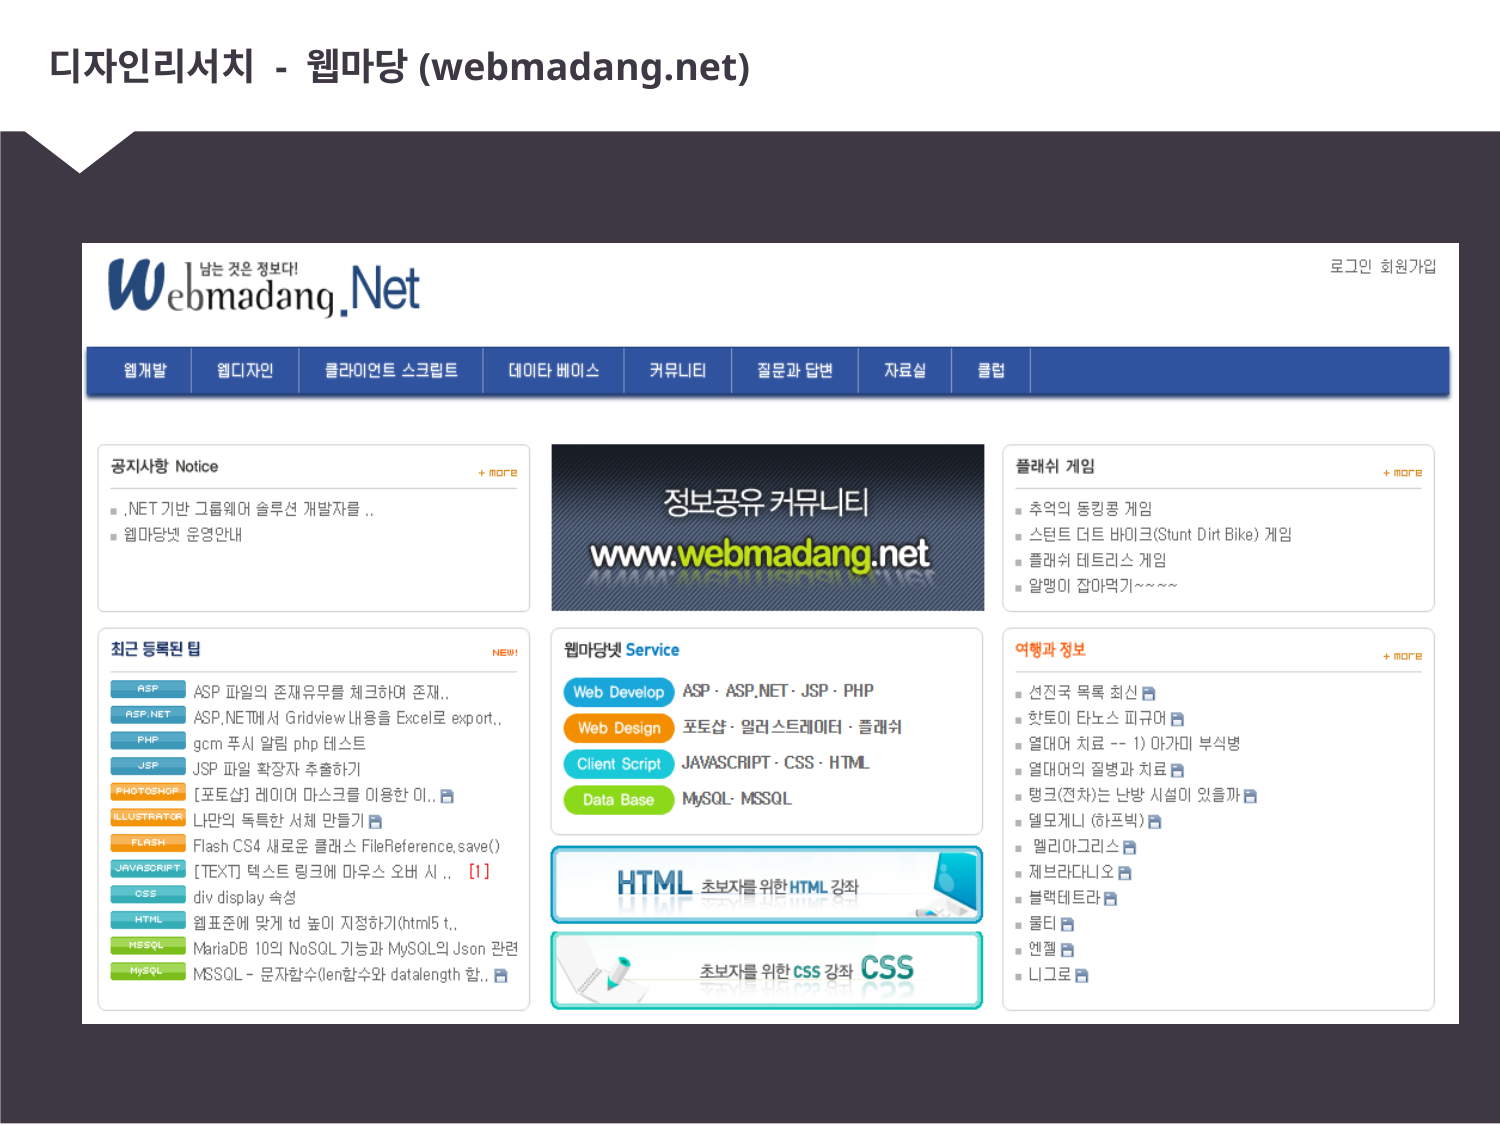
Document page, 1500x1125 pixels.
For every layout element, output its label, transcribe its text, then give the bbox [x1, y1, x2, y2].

picture [82, 243, 1459, 1024]
title 디자인리서치 - 웹마당(webmadang.net) [33, 19, 1483, 113]
